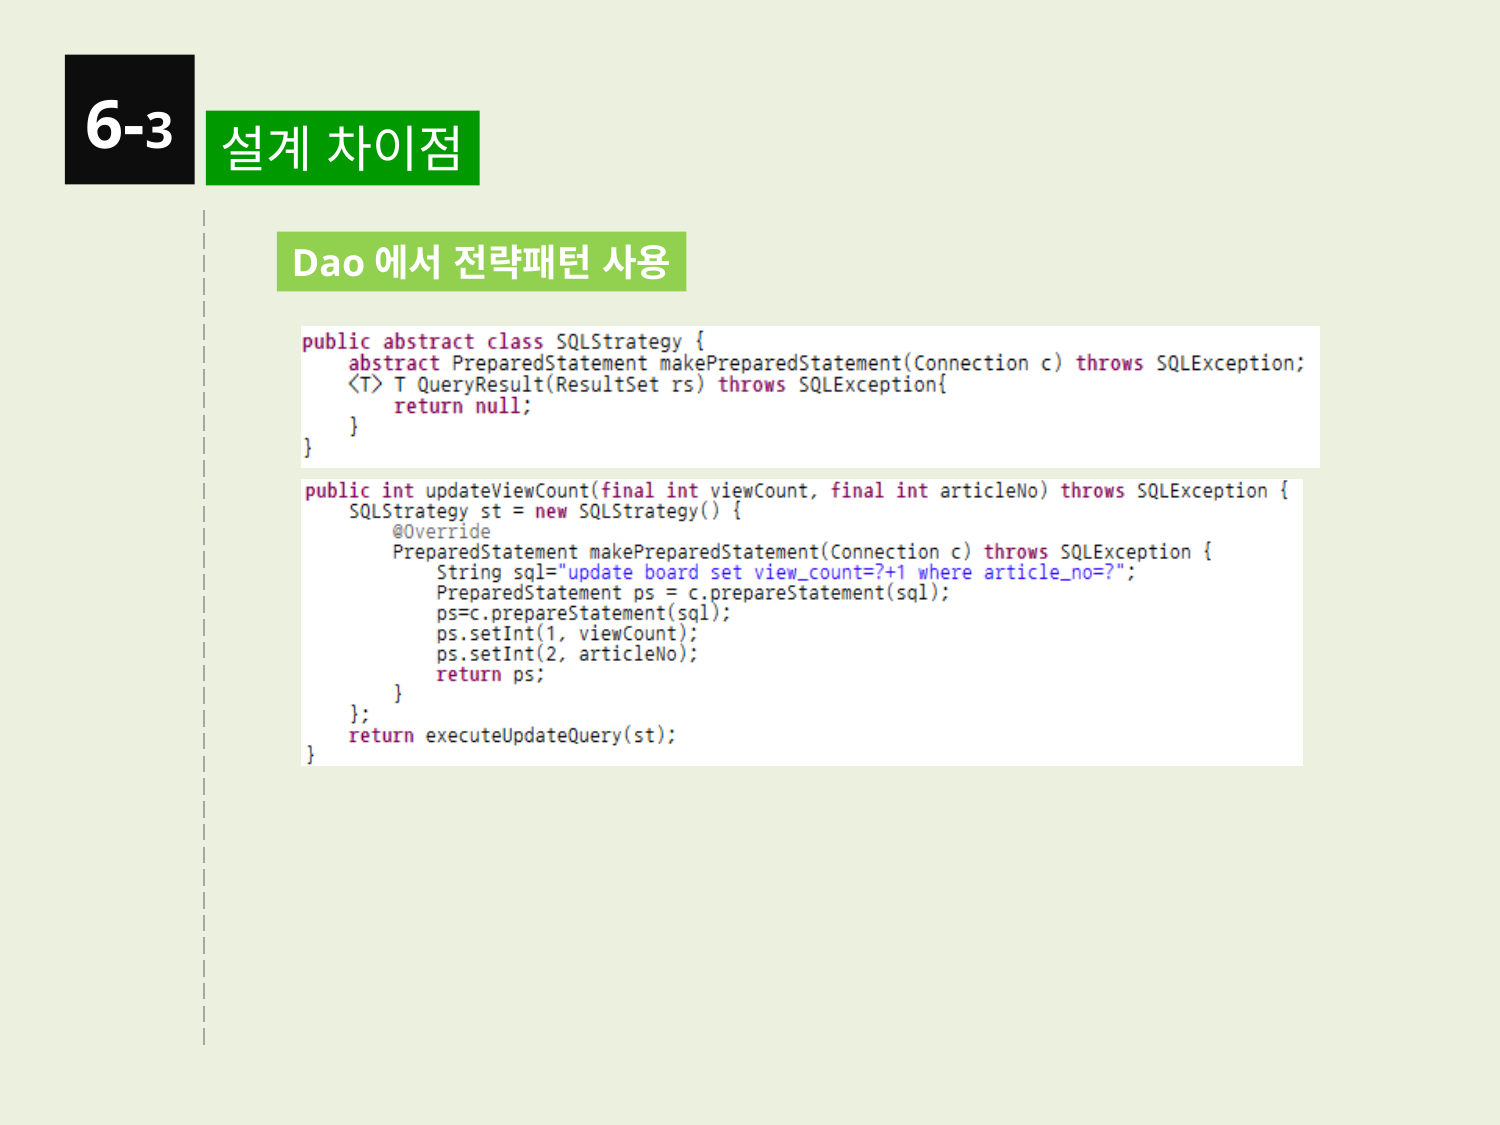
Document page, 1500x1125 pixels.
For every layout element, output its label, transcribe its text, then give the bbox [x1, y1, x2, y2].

picture [300, 325, 1320, 469]
text_box Dao에서 전략패턴 사용 [276, 231, 687, 292]
text_box 설계 차이점 [205, 110, 480, 186]
text_box 6-3 [64, 75, 195, 170]
picture [300, 479, 1303, 766]
text_box [63, 52, 197, 186]
